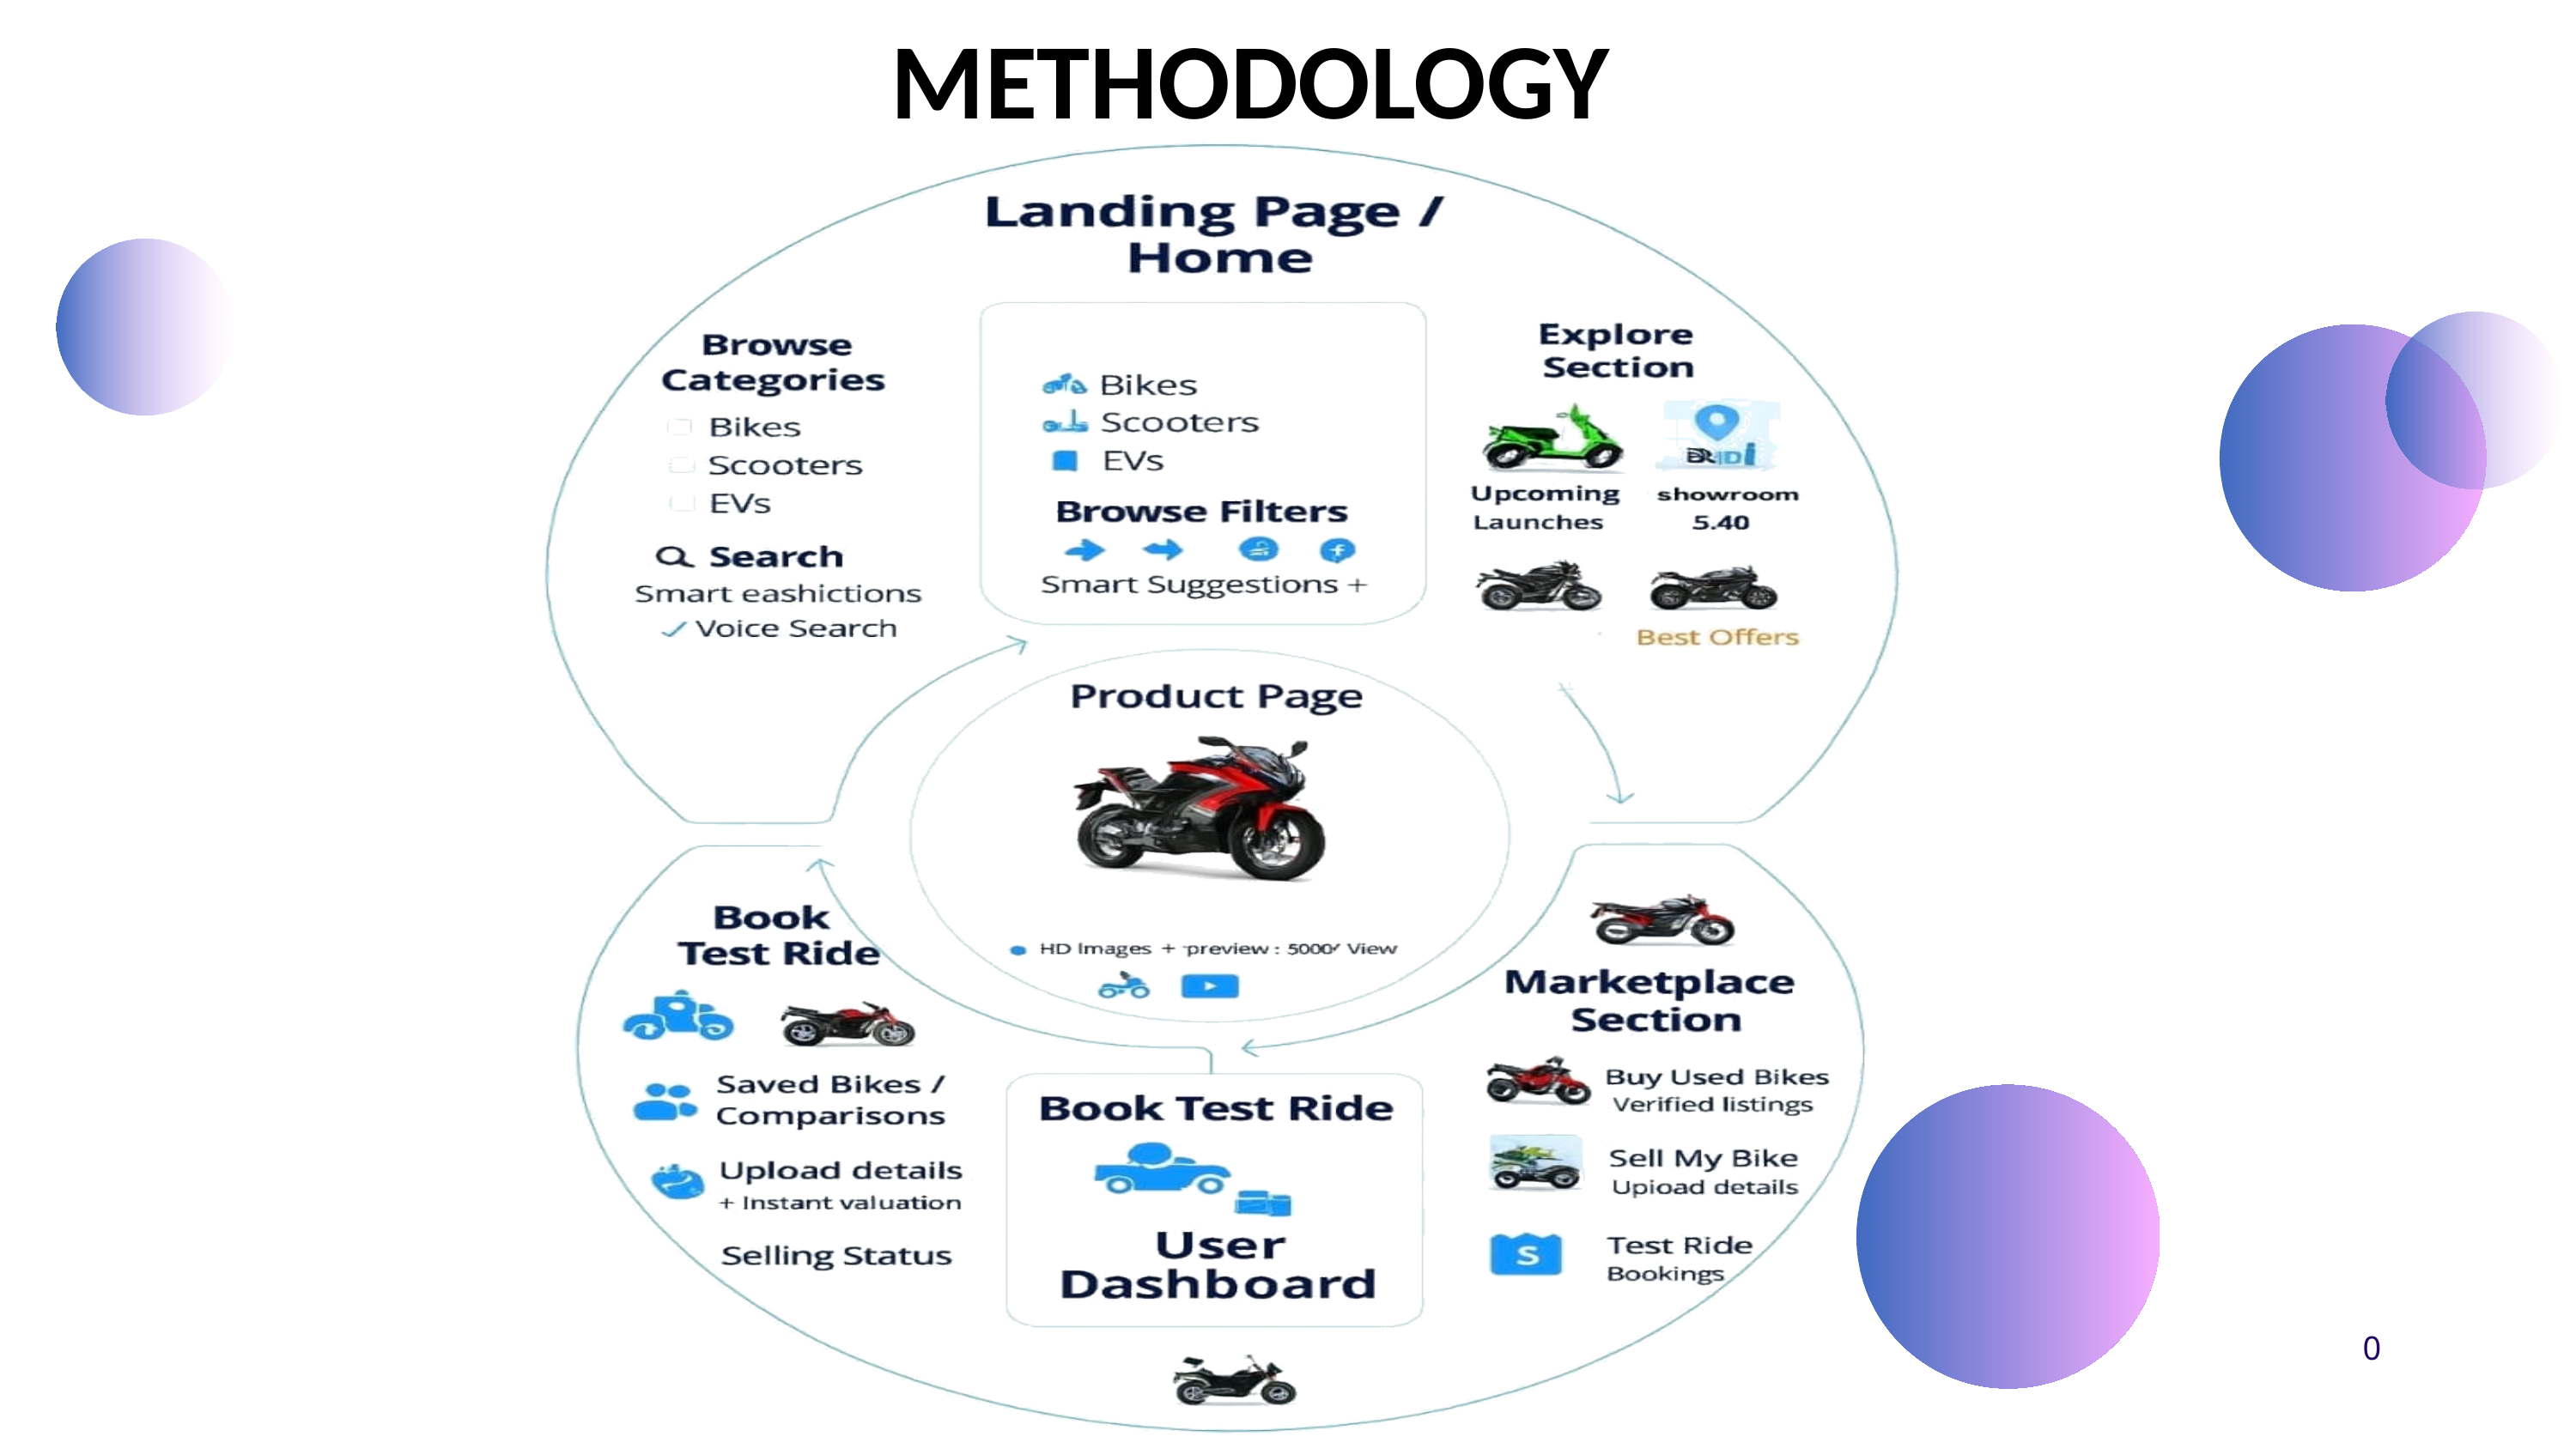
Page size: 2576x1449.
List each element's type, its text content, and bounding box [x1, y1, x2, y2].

text_box METHODOLOGY [805, 5, 1696, 136]
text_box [56, 238, 234, 416]
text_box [1914, 1084, 2160, 1389]
picture [522, 137, 1911, 1444]
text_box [2219, 324, 2487, 591]
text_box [2385, 311, 2564, 489]
text_box 0 [2362, 1333, 2413, 1367]
